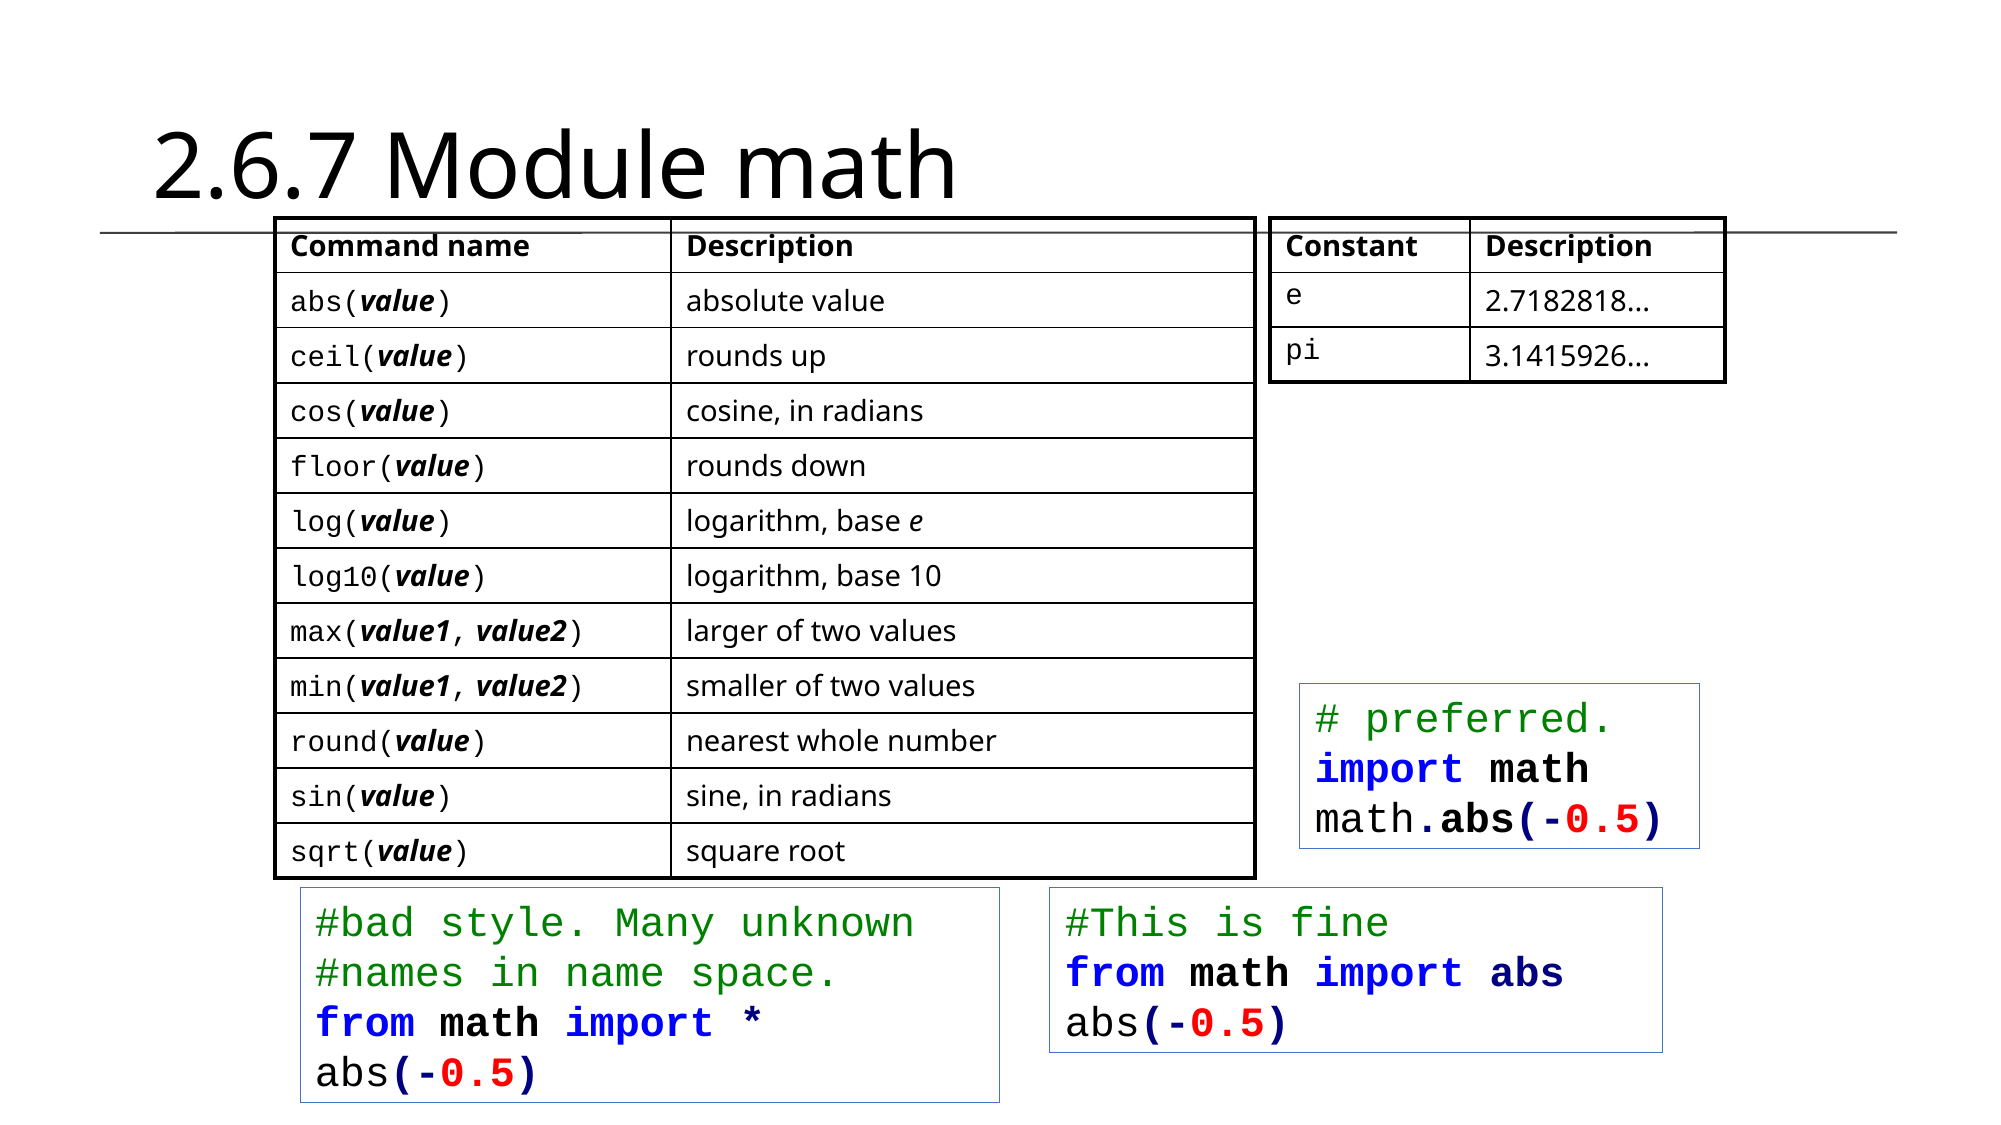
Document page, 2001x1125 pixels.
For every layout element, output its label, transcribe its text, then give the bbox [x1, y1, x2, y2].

table_cell log10(value) [277, 549, 670, 602]
table_cell log(value) [277, 494, 670, 547]
table_cell sqrt(value) [277, 824, 670, 876]
table_cell e [1272, 273, 1469, 326]
table_cell max(value1, value2) [277, 604, 670, 657]
table_cell ceil(value) [277, 328, 670, 382]
table_cell nearest whole number [672, 714, 1253, 767]
table_header Description [1471, 220, 1723, 272]
table_cell 3.1415926... [1471, 328, 1723, 380]
table_cell cosine, in radians [672, 384, 1253, 437]
table_header Constant [1272, 220, 1469, 272]
title 2.6.7 Module math [137, 59, 1863, 278]
table_cell logarithm, base 10 [672, 549, 1253, 602]
text_box # preferred. import math math.abs(-0.5) [1299, 683, 1700, 849]
table_cell floor(value) [277, 439, 670, 492]
table_cell smaller of two values [672, 659, 1253, 712]
table_cell 2.7182818... [1471, 273, 1723, 326]
table_cell absolute value [672, 273, 1253, 327]
table_cell sin(value) [277, 769, 670, 822]
text_box #bad style. Many unknown #names in name space. from math import * abs(-0.5) [300, 887, 1000, 1103]
table_cell cos(value) [277, 384, 670, 437]
table_header Command name [277, 220, 670, 272]
table_header Description [672, 220, 1253, 272]
table_cell rounds up [672, 328, 1253, 382]
table_cell abs(value) [277, 273, 670, 327]
table_cell min(value1, value2) [277, 659, 670, 712]
text_box #This is fine from math import abs abs(-0.5) [1049, 887, 1663, 1053]
table_cell larger of two values [672, 604, 1253, 657]
table_cell square root [672, 824, 1253, 876]
table_cell pi [1272, 328, 1469, 380]
table_cell sine, in radians [672, 769, 1253, 822]
table_cell rounds down [672, 439, 1253, 492]
table_cell round(value) [277, 714, 670, 767]
table_cell logarithm, base e [672, 494, 1253, 547]
